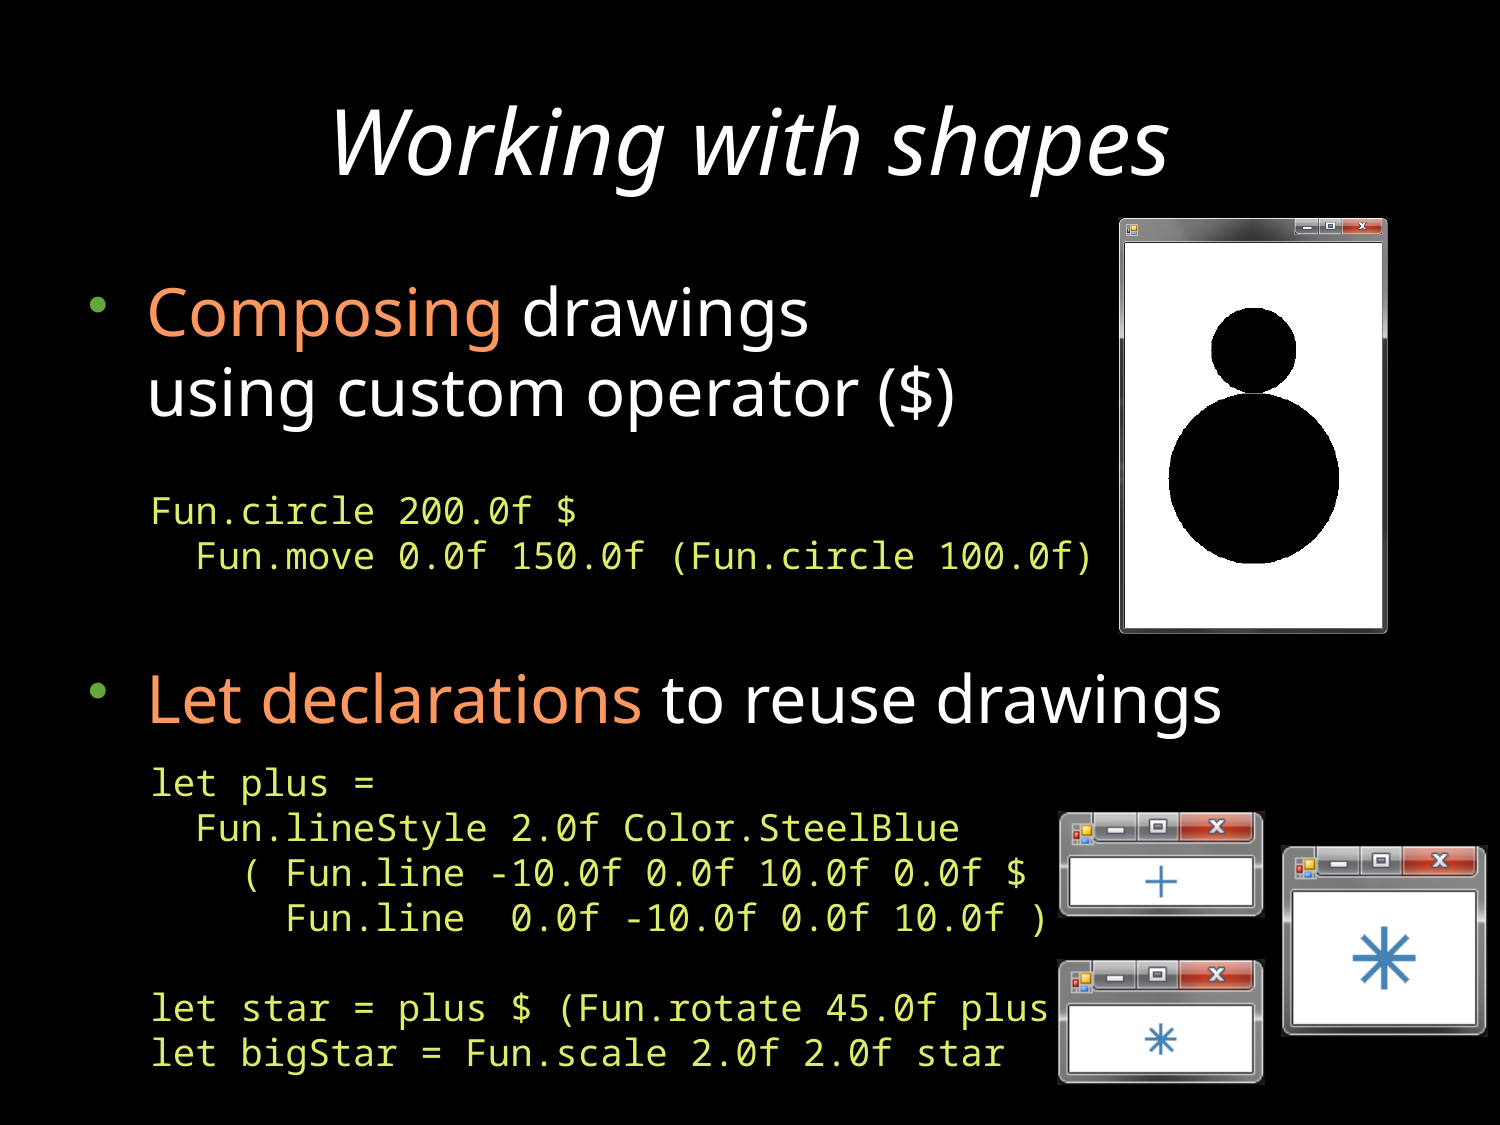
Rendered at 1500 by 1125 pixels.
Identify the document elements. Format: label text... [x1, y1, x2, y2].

list Composing drawings using custom operator ($) Let declarations to reuse drawings [75, 262, 1425, 1005]
picture [1118, 217, 1389, 634]
picture [1058, 811, 1265, 919]
title Working with shapes [75, 45, 1425, 233]
picture [1057, 959, 1265, 1085]
text_box Fun.circle 200.0f $ Fun.move 0.0f 150.0f (Fun.circle 100.0f) [135, 479, 1113, 585]
text_box let plus = Fun.lineStyle 2.0f Color.SteelBlue ( Fun.line -10.0f 0.0f 10.0f 0.0f $ Fun.line 0.0f -10.0f 0.0f 10.0f ) let star = plus $ (Fun.rotate 45.0f plus) let bigStar = Fun.scale 2.0f 2.0f star [135, 751, 1199, 1082]
picture [1281, 845, 1489, 1037]
